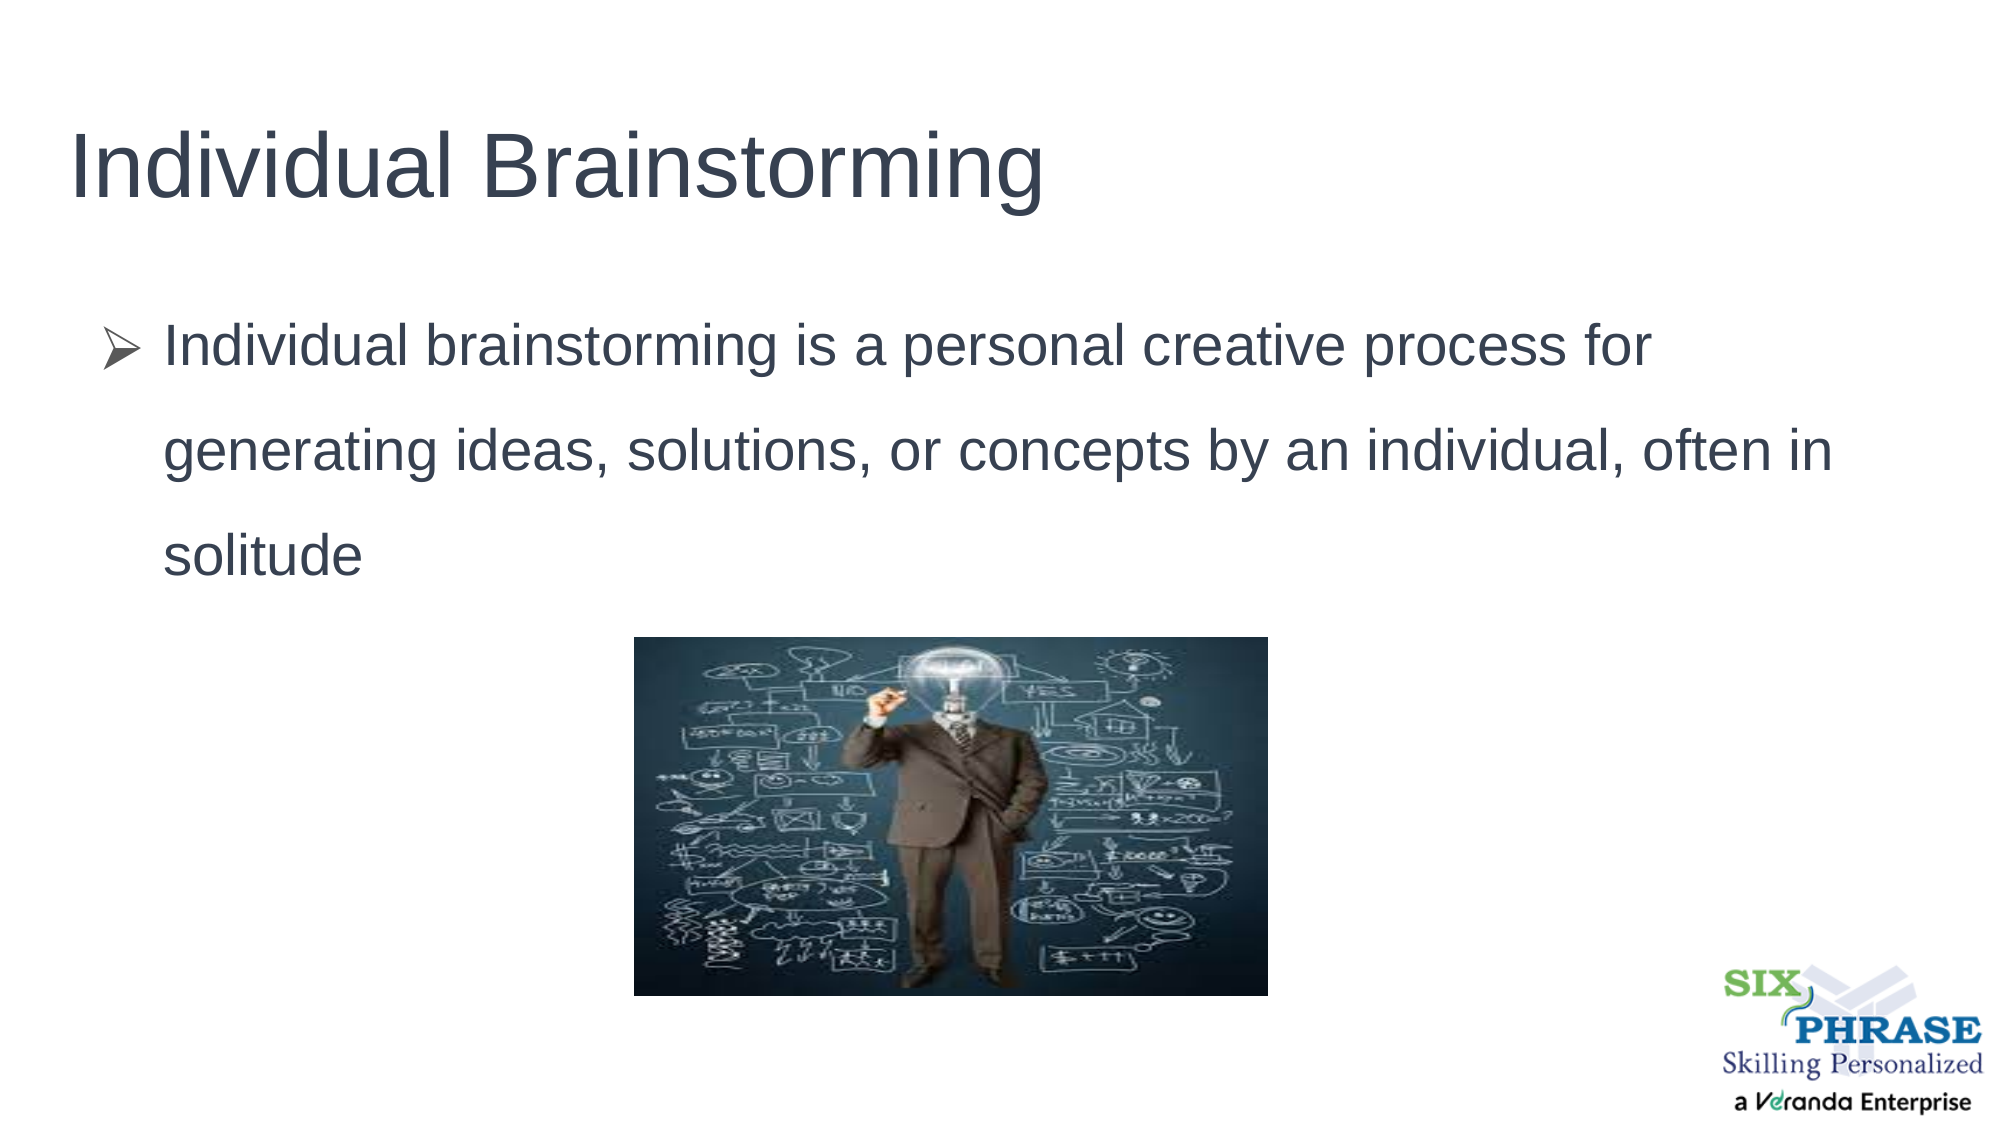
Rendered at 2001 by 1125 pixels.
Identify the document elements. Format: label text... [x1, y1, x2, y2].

picture [633, 637, 1268, 996]
picture [1708, 952, 2000, 1125]
list Individual brainstorming is a personal creative process for generating ideas, solutions, or concepts by an individual, often in solitude [68, 252, 1932, 471]
title Individual Brainstorming [68, 97, 1932, 223]
